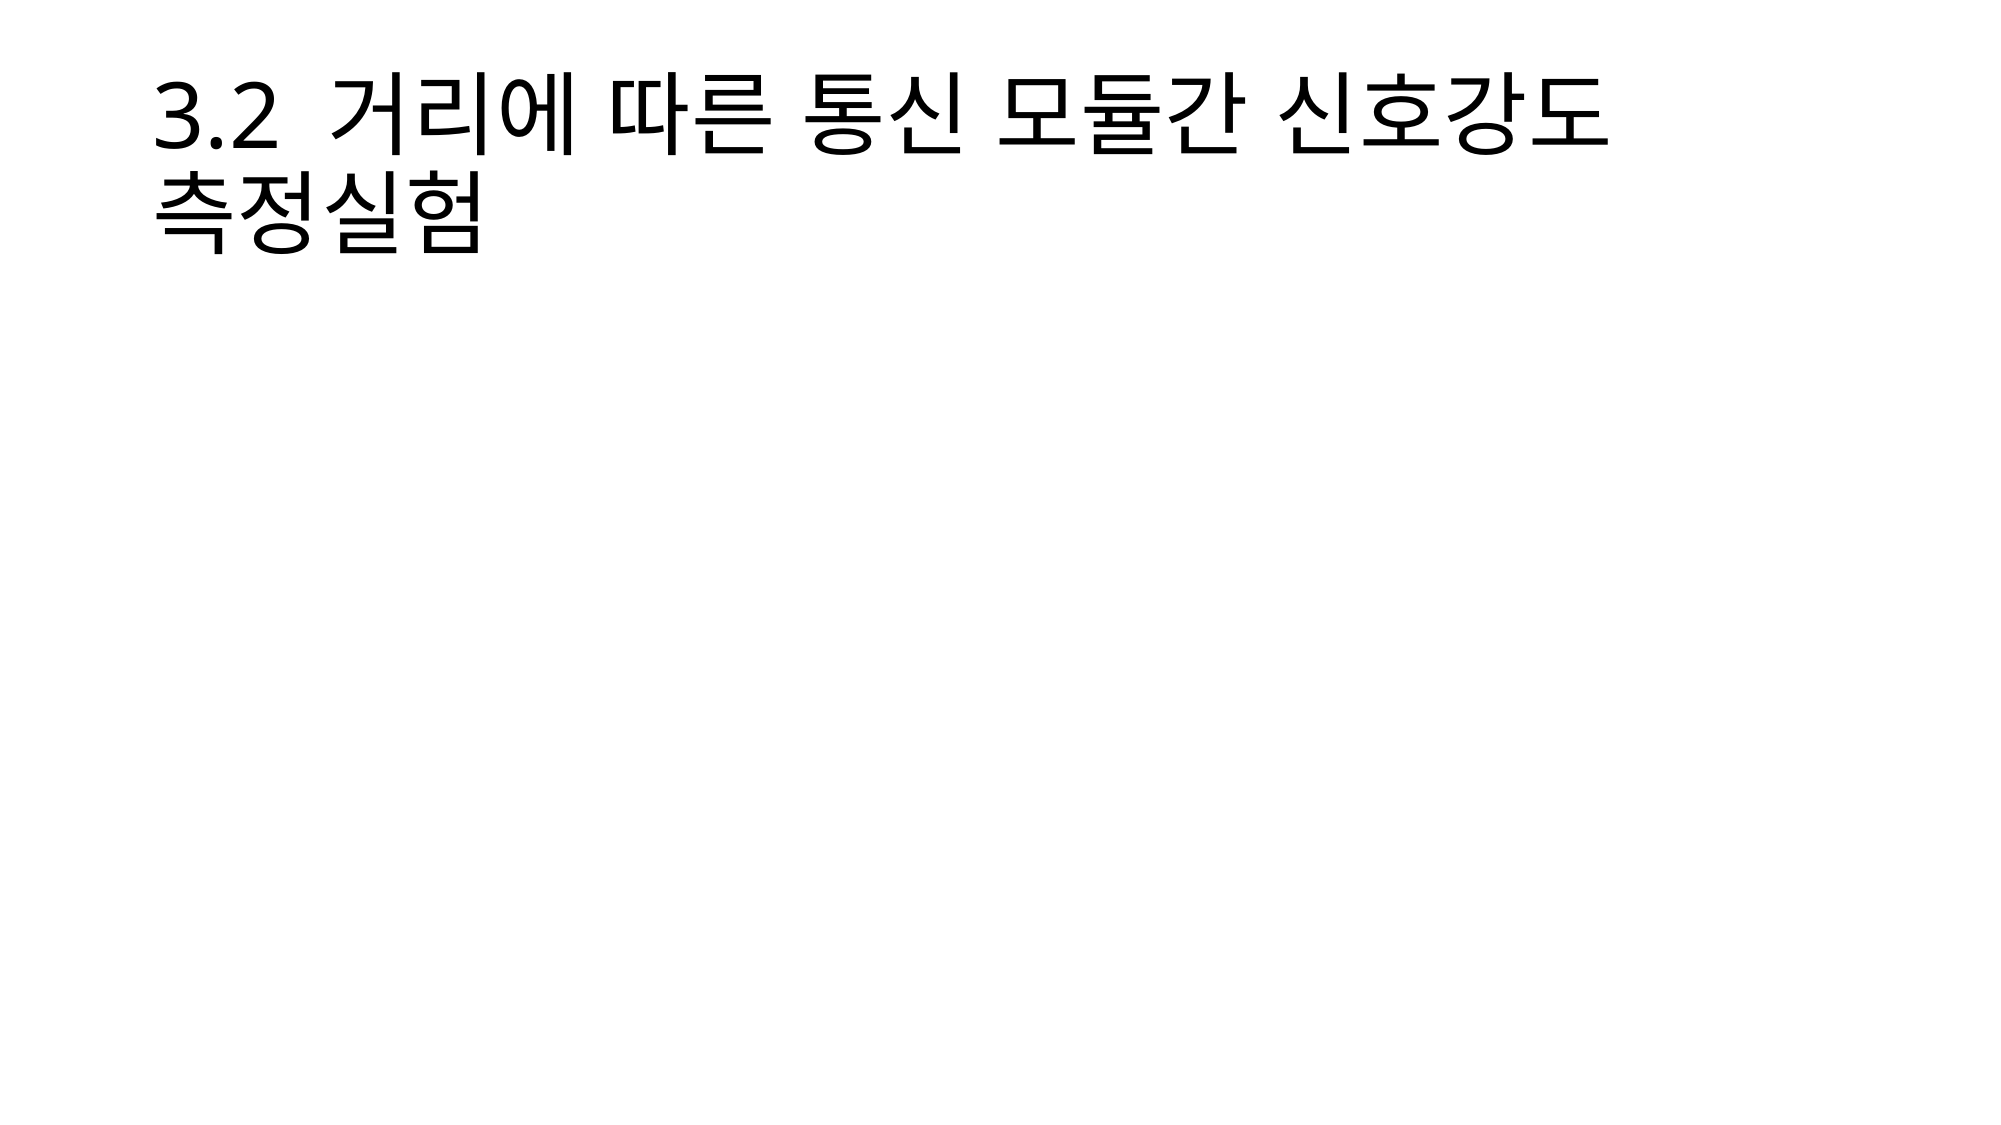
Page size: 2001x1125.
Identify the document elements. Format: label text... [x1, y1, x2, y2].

title 3.2 거리에 따른 통신 모듈간 신호강도 측정실험 [137, 59, 1863, 278]
